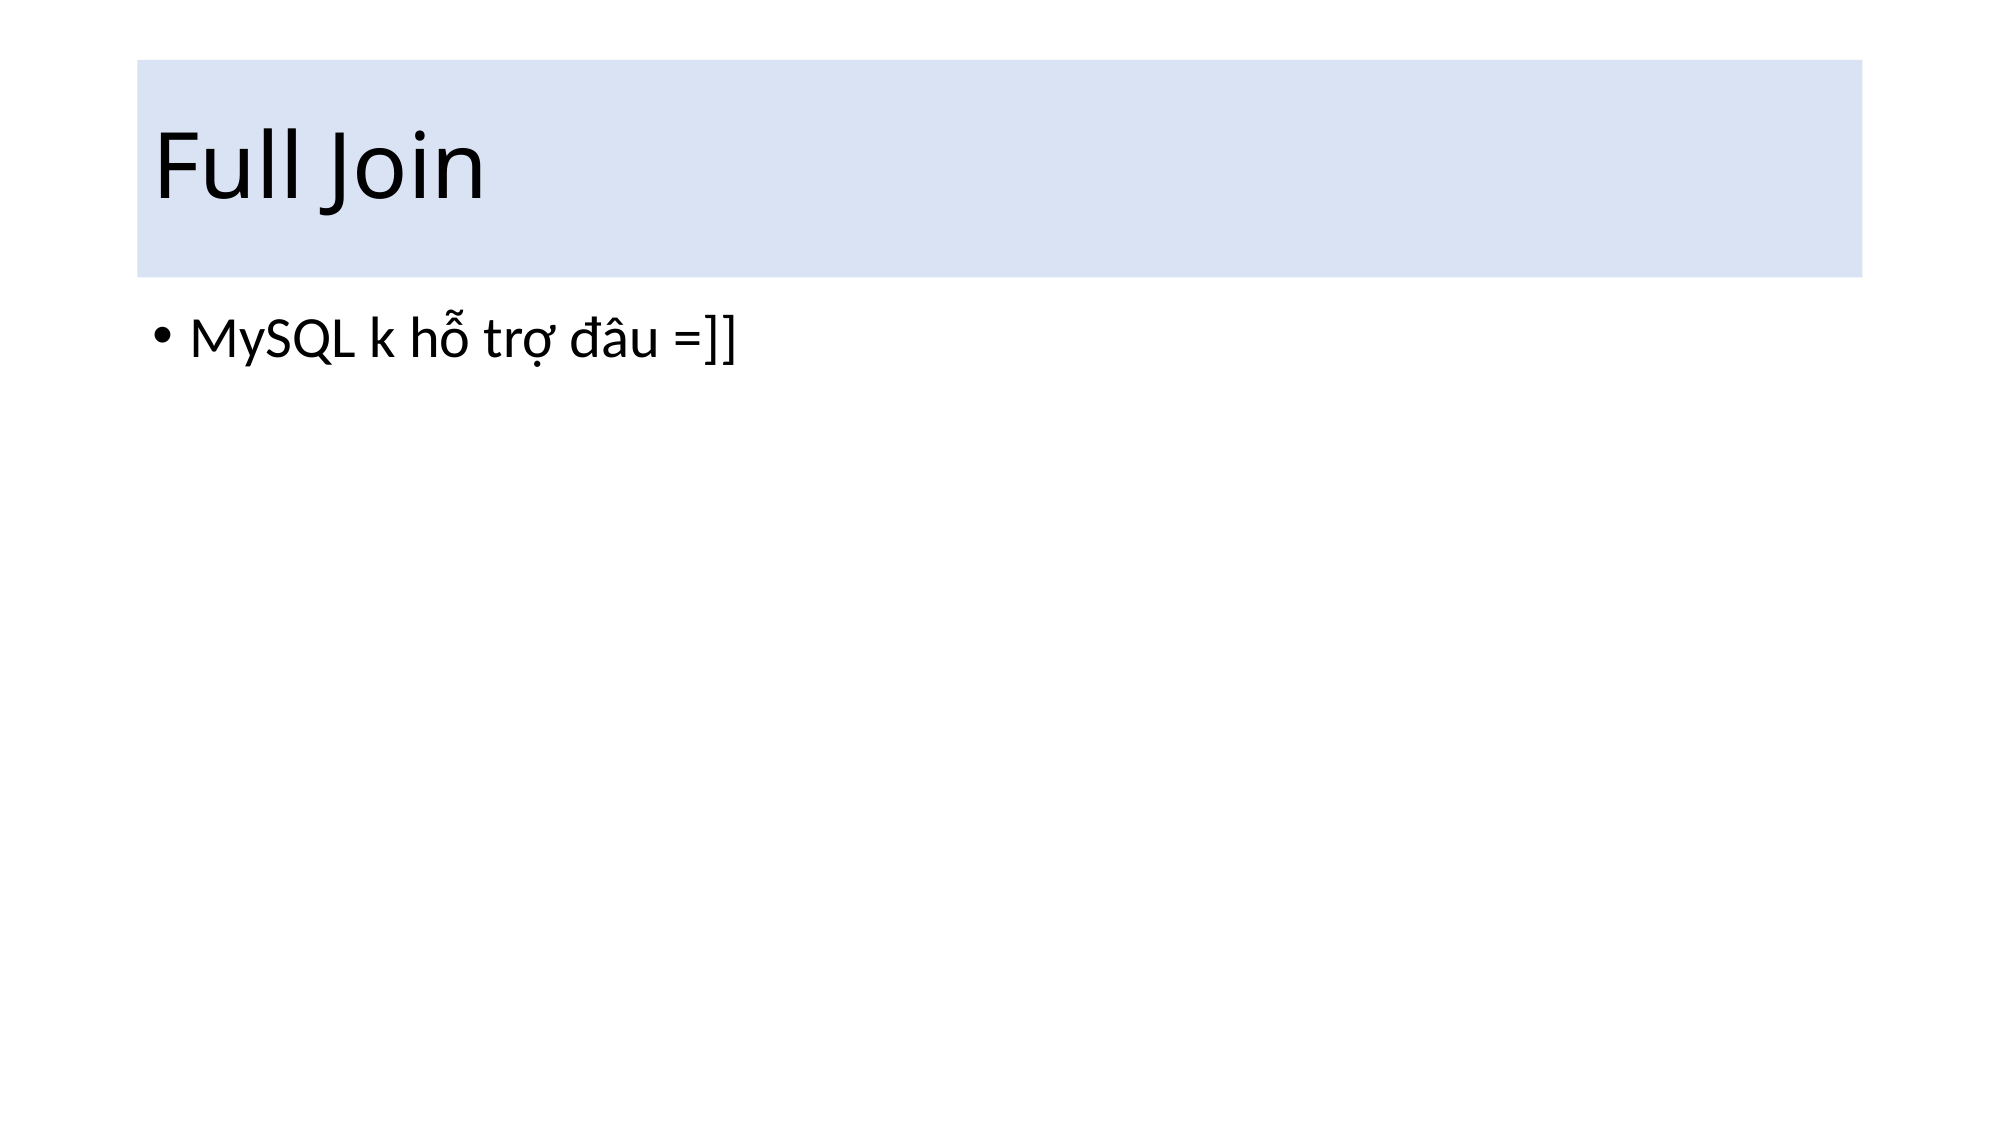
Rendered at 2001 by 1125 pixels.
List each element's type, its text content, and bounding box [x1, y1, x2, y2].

title Full Join [137, 59, 1863, 278]
list MySQL k hỗ trợ đâu =]] [137, 299, 1863, 1014]
